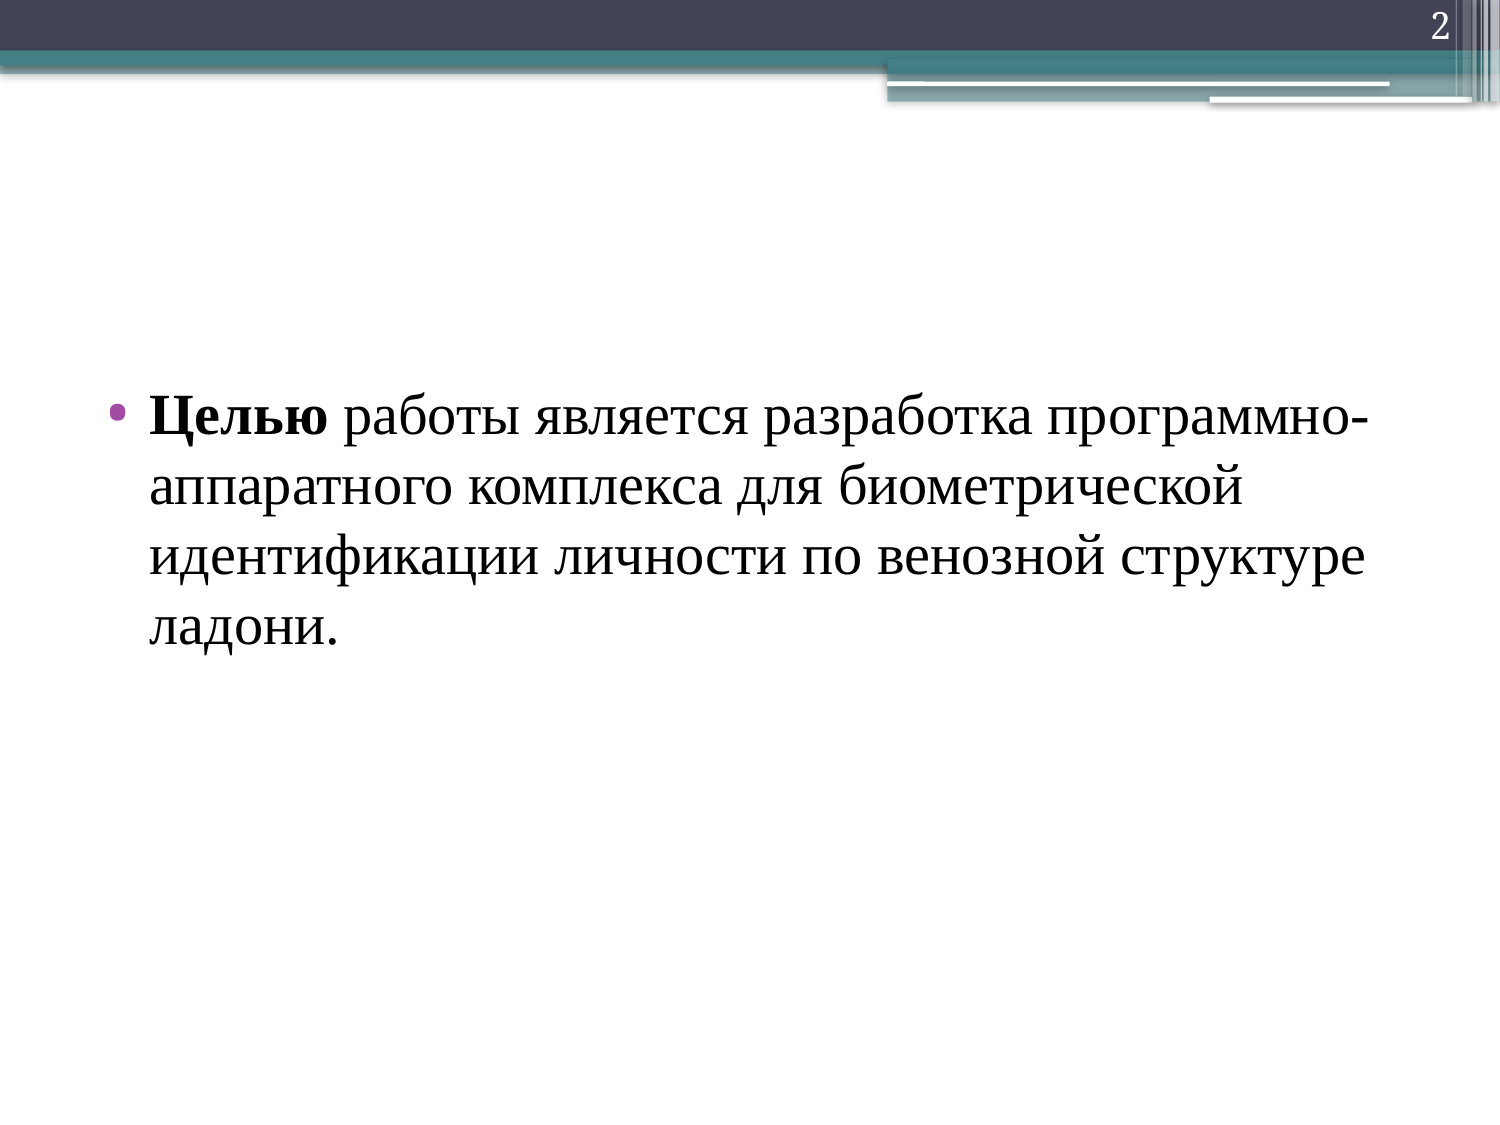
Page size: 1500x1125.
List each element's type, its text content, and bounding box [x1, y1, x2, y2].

list Целью работы является разработка программно-аппаратного комплекса для биометрической идентификации личности по венозной структуре ладони. [75, 368, 1425, 1079]
slide_number 2 [1341, 0, 1466, 61]
